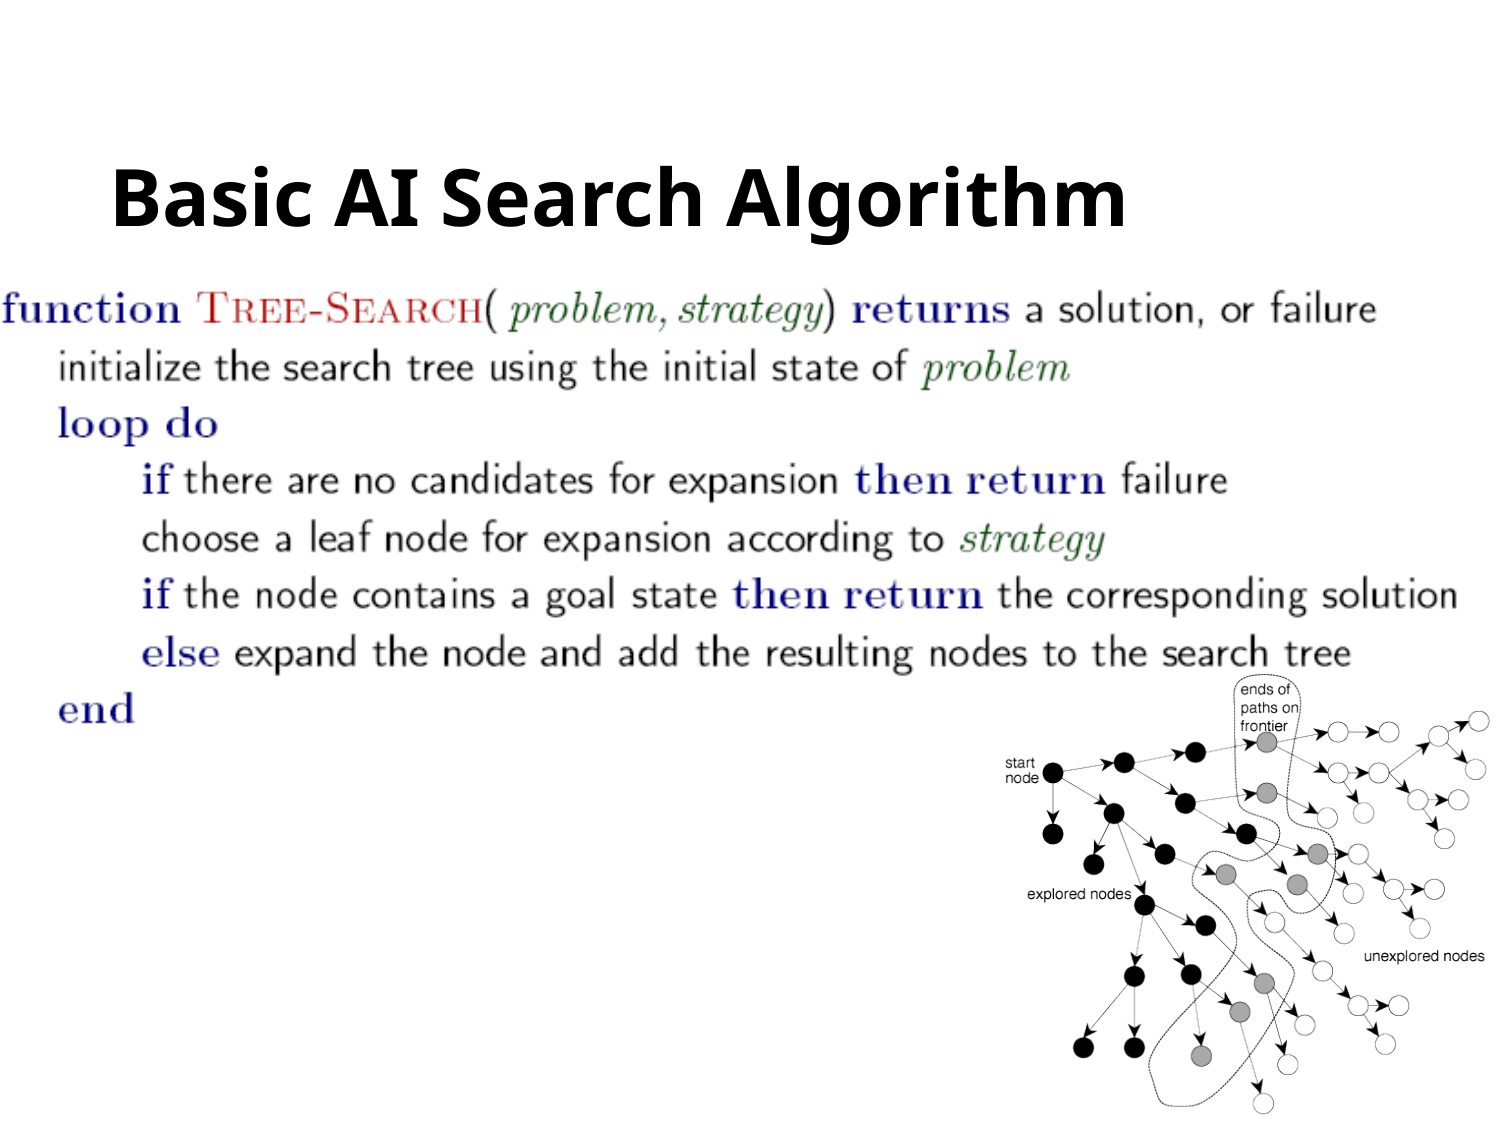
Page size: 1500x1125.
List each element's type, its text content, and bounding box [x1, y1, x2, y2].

picture [0, 273, 1500, 1125]
title Basic AI Search Algorithm [93, 49, 1407, 250]
